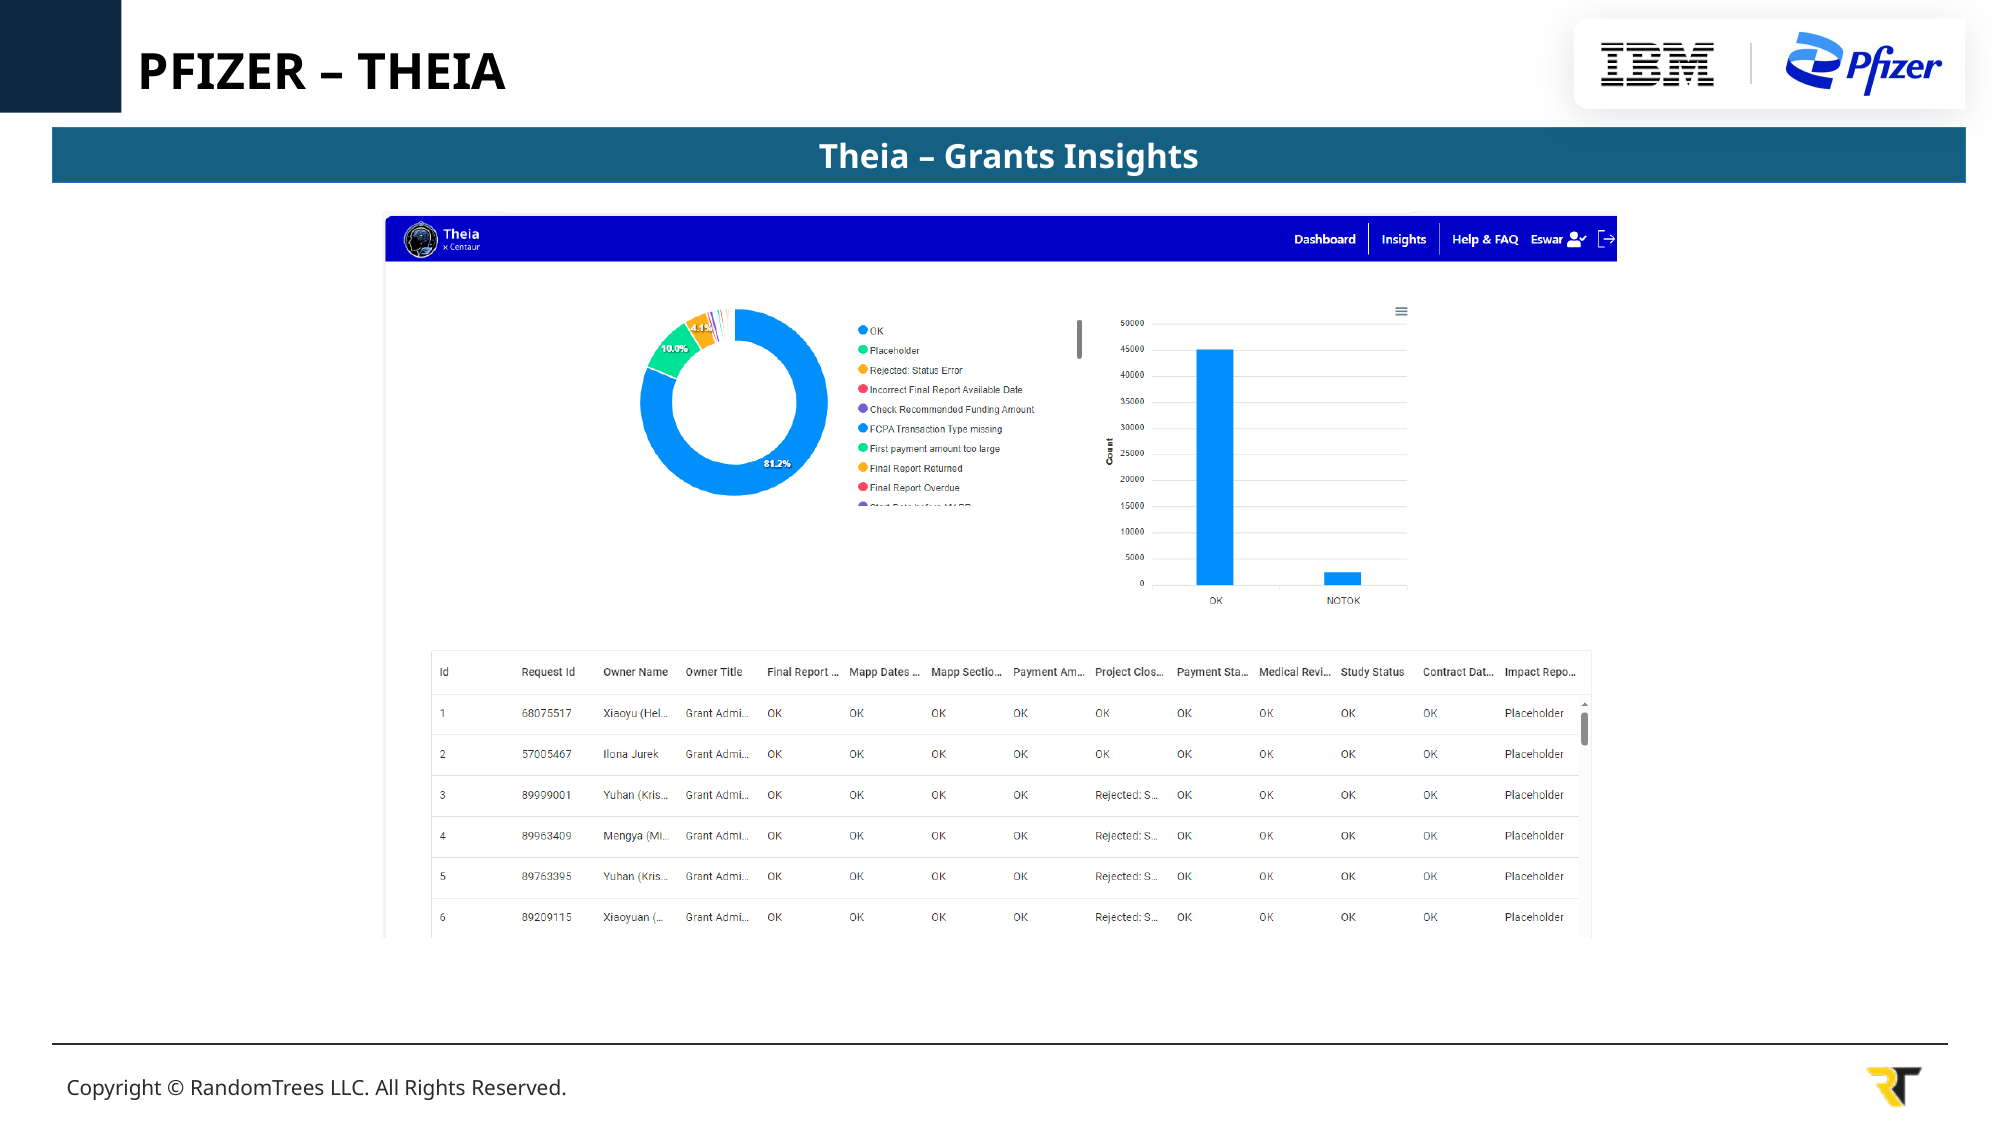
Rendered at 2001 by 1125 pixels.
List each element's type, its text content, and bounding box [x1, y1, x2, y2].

picture [1865, 1066, 1923, 1108]
text_box Theia – Grants Insights [52, 127, 1966, 183]
picture [381, 210, 1617, 938]
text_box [122, 6, 1966, 141]
